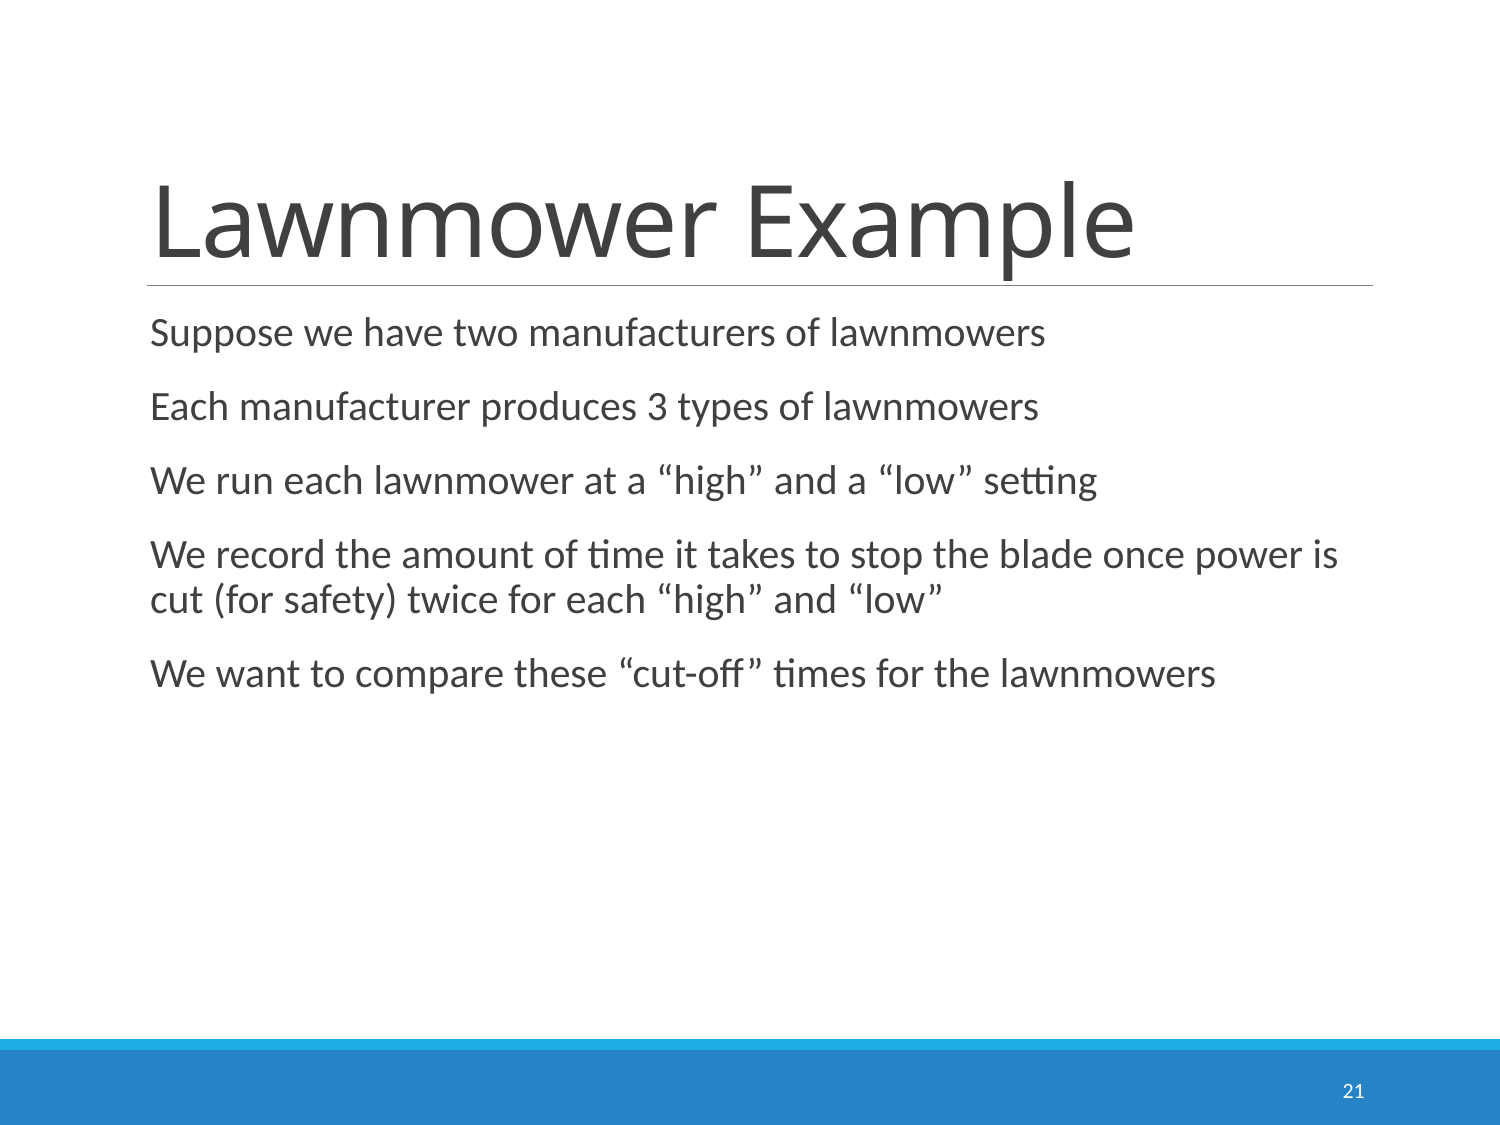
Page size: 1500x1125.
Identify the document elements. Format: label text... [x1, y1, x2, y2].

slide_number 21 [1218, 1059, 1380, 1120]
title Lawnmower Example [135, 47, 1373, 285]
list Suppose we have two manufacturers of lawnmowers Each manufacturer produces 3 types of lawnmowers We run each lawnmower at a “high” and a “low” setting We record the amount of time it takes to stop the blade once power is cut (for safety) twice for each “high” and “low” We want to compare these “cut-off” times for the lawnmowers [135, 302, 1373, 963]
